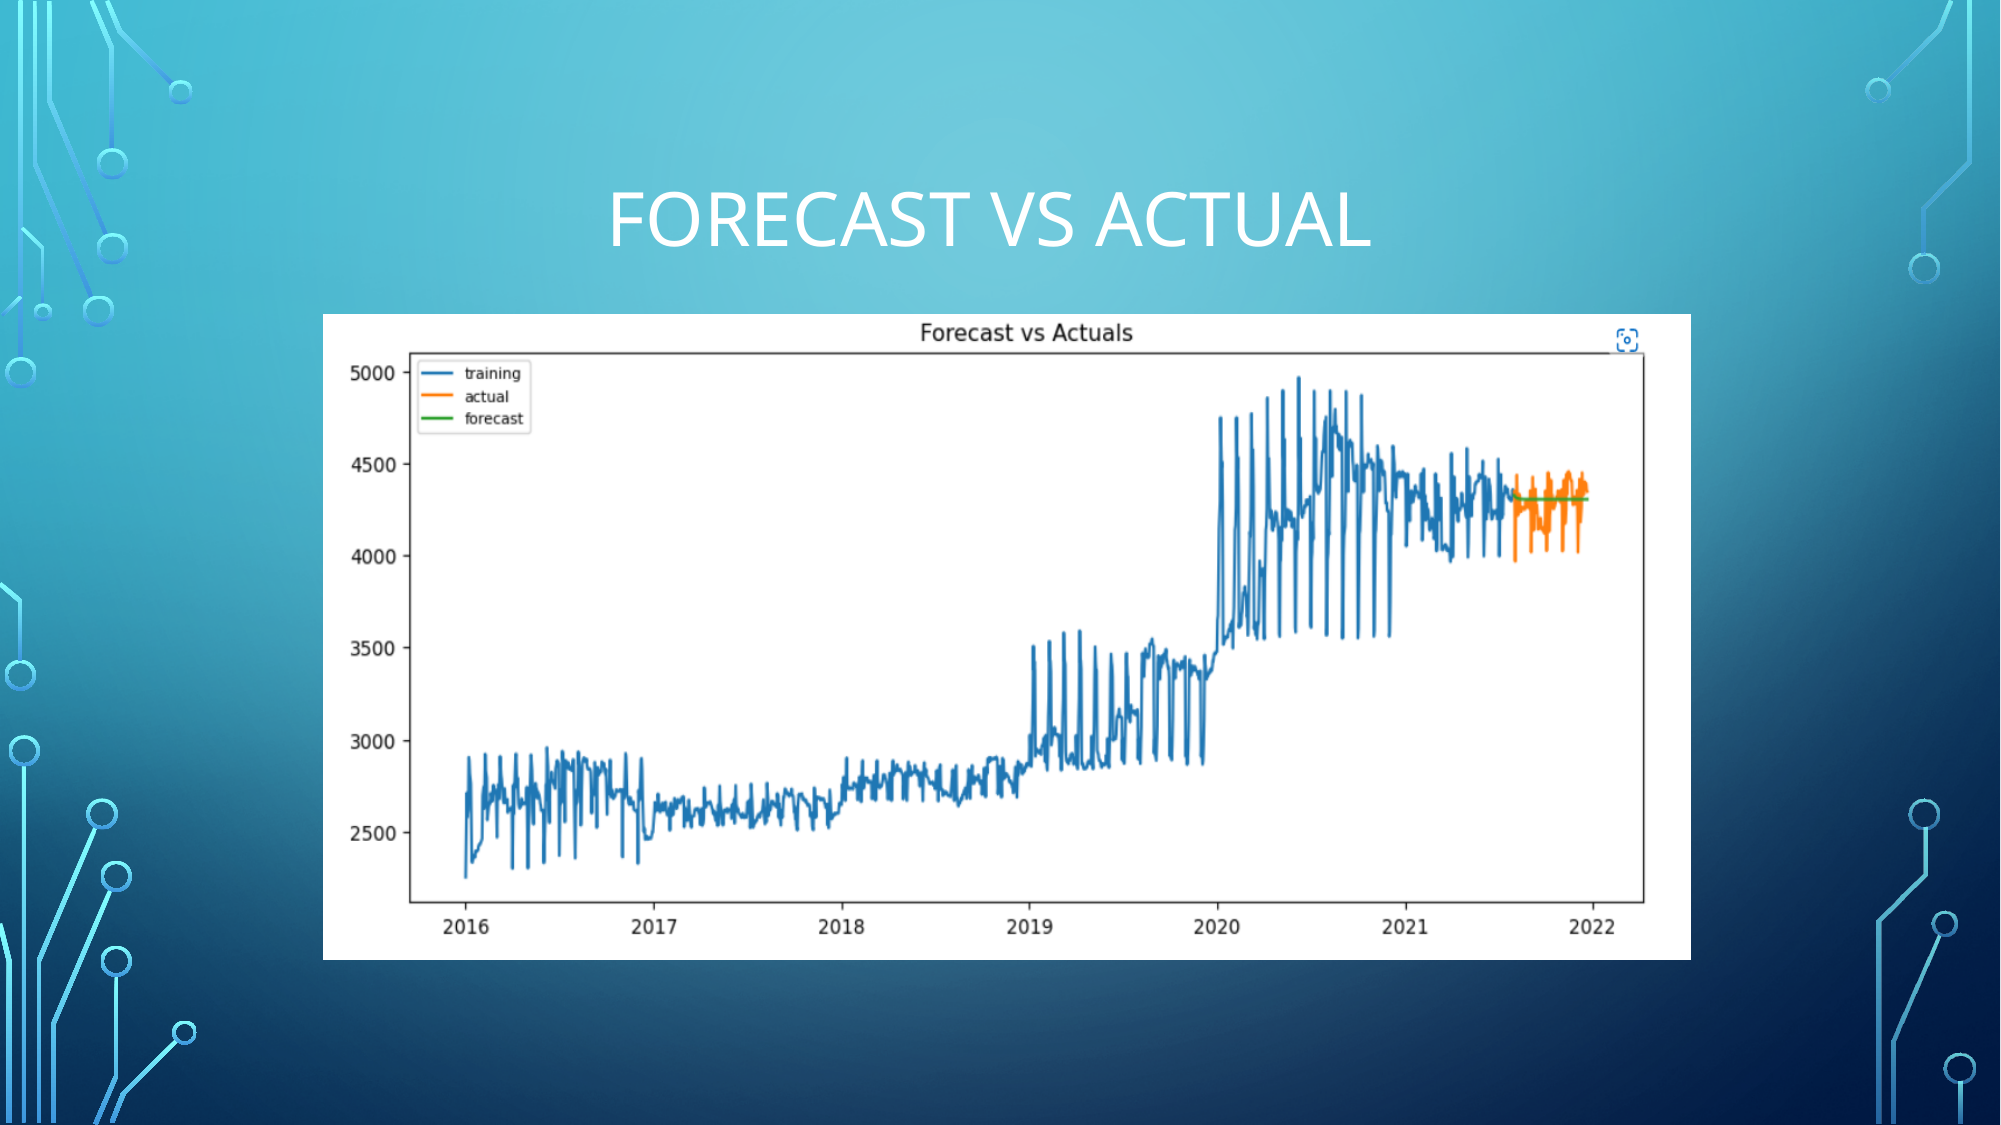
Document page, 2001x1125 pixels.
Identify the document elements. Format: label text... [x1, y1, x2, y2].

title Forecast vs actual [187, 101, 1813, 344]
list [323, 314, 1691, 961]
